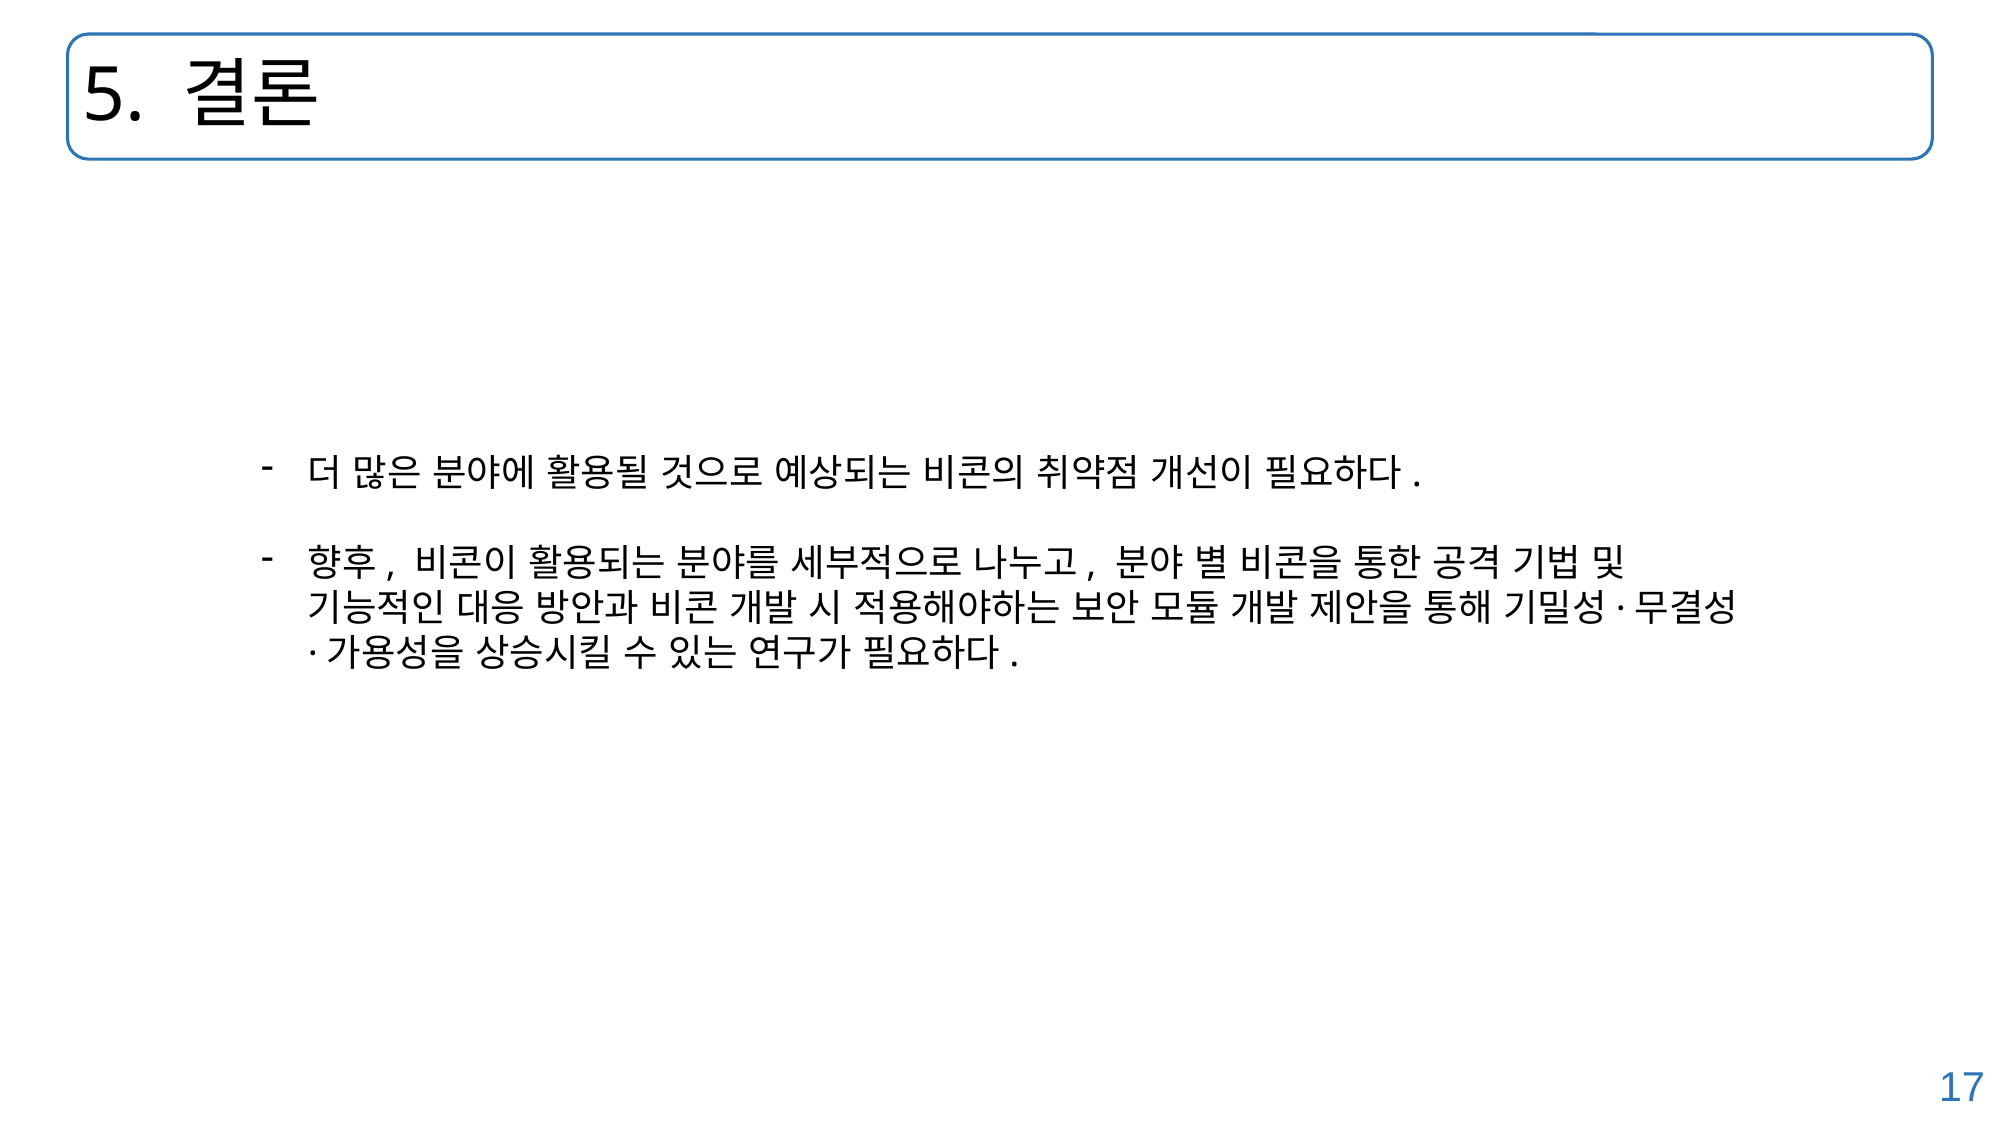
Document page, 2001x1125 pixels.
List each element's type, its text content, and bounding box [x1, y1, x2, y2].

title 5. 결론 [67, 34, 1933, 160]
text_box 더 많은 분야에 활용될 것으로 예상되는 비콘의 취약점 개선이 필요하다. 향후, 비콘이 활용되는 분야를 세부적으로 나누고, 분야 별 비콘을 통한 공격 기법 및 기능적인 대응 방안과 비콘 개발 시 적용해야하는 보안 모듈 개발 제안을 통해 기밀성·무결성·가용성을 상승시킬 수 있는 연구가 필요하다. [246, 441, 1754, 681]
